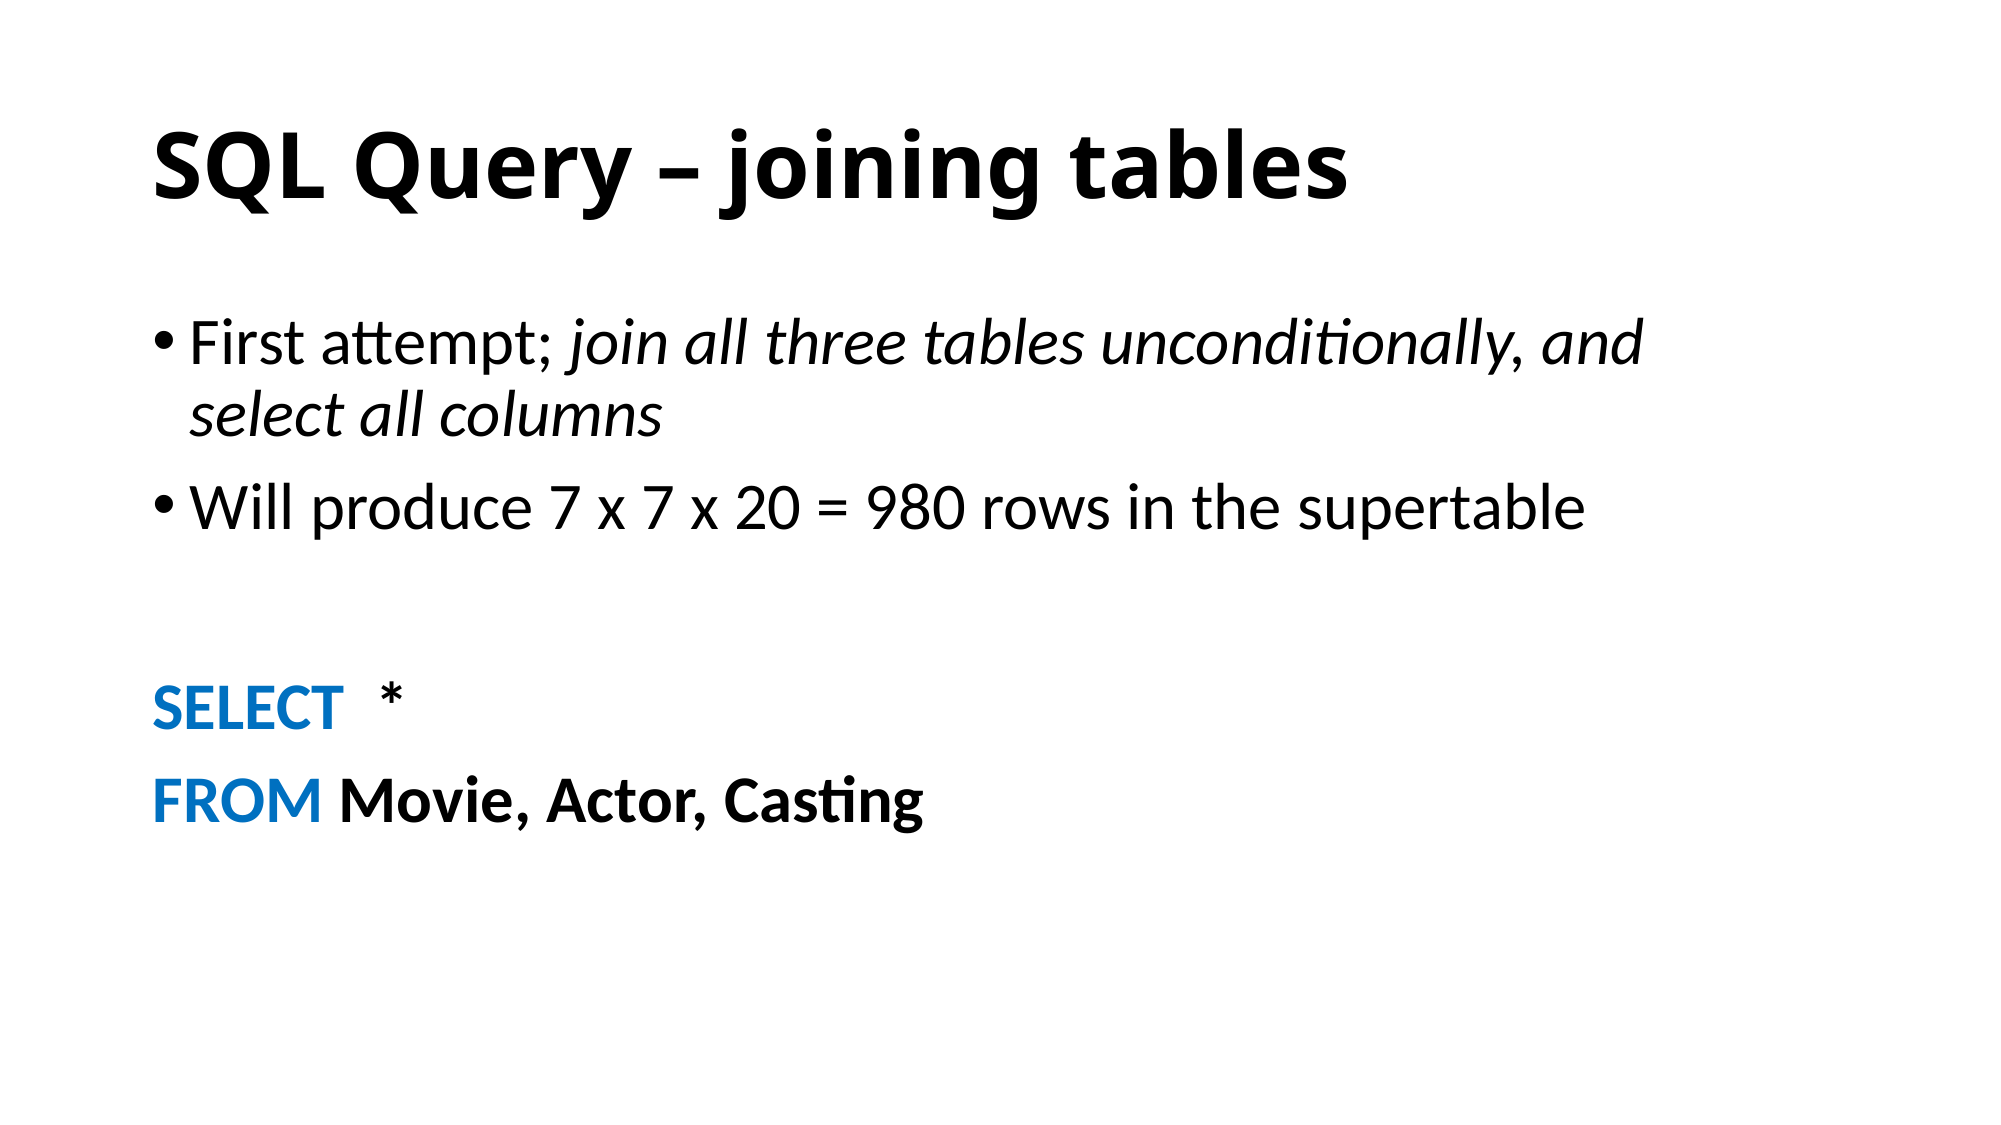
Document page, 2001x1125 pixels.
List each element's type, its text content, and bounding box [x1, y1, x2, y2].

list First attempt; join all three tables unconditionally, and select all columns Will produce 7 x 7 x 20 = 980 rows in the supertable [137, 299, 1794, 611]
text_box SELECT * FROM Movie, Actor, Casting [137, 664, 1148, 990]
title SQL Query – joining tables [137, 59, 1863, 278]
